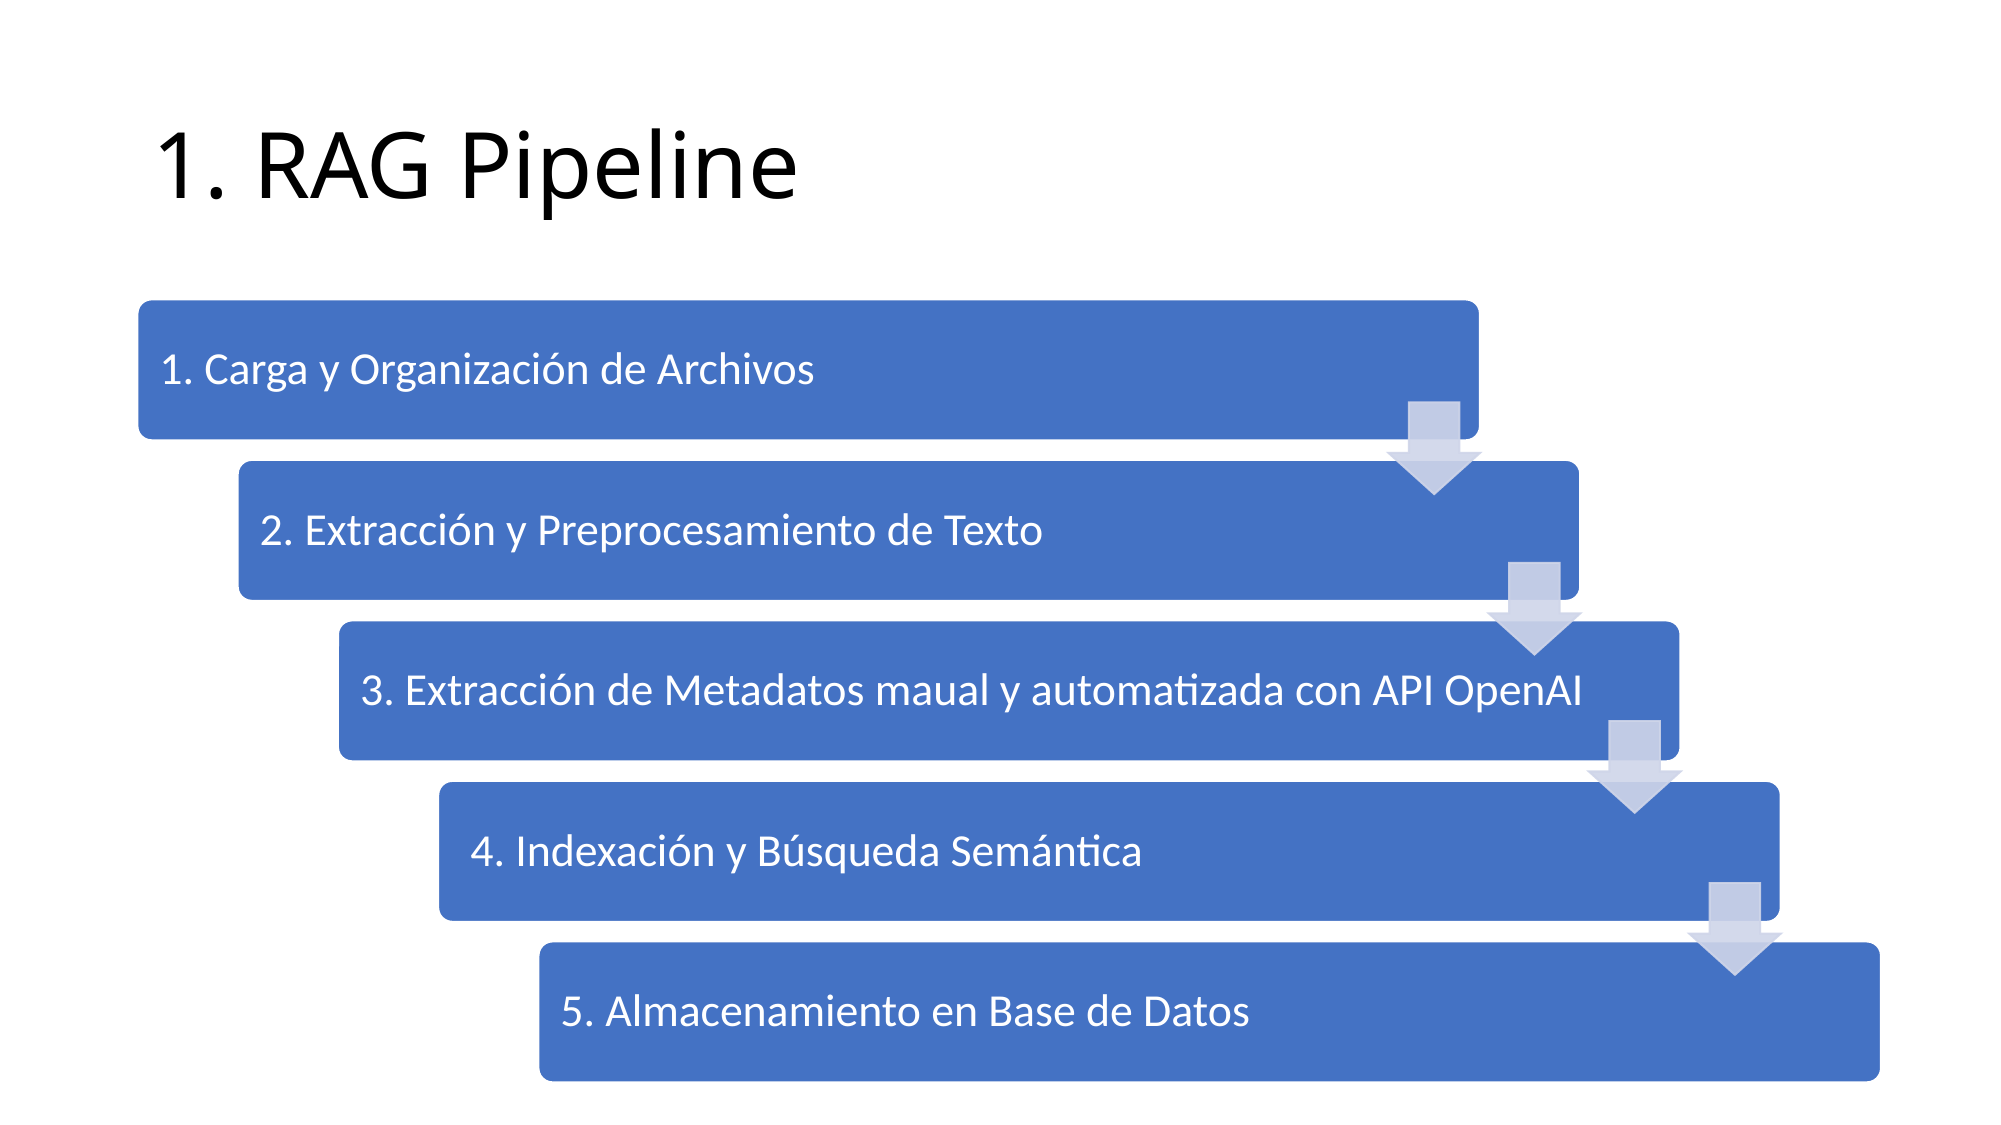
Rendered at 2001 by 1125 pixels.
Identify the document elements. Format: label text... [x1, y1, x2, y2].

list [137, 299, 1882, 1083]
title 1. RAG Pipeline [137, 59, 1863, 278]
